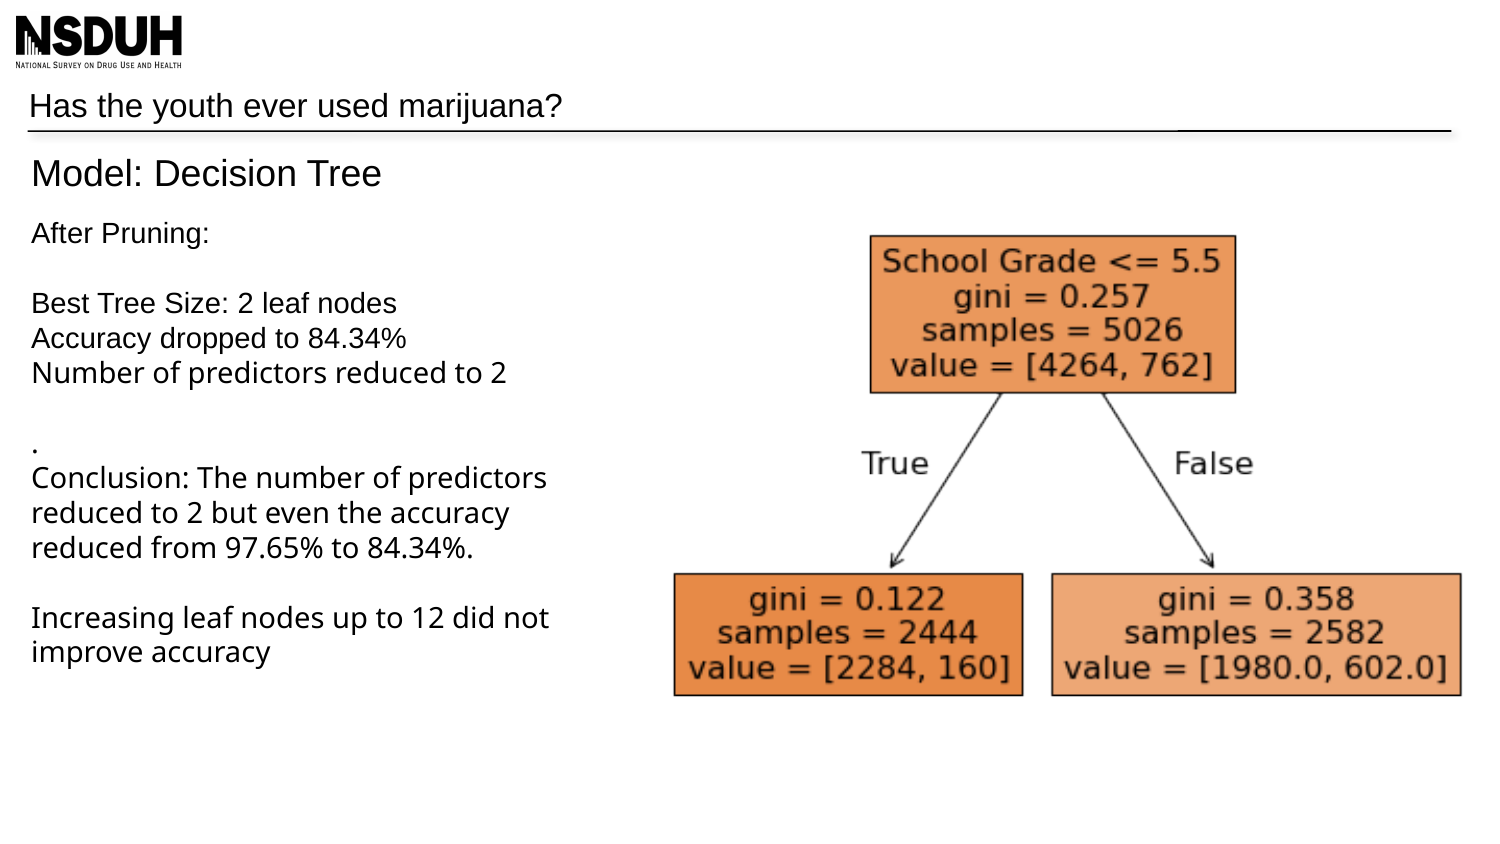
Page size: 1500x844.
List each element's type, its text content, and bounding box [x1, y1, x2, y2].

picture [630, 141, 1473, 809]
text_box After Pruning: Best Tree Size: 2 leaf nodes Accuracy dropped to 84.34% Number of predictors reduced to 2 . Conclusion: The number of predictors reduced to 2 but even the accuracy reduced from 97.65% to 84.34%. Increasing leaf nodes up to 12 did not improve accuracy [16, 206, 616, 677]
picture [16, 11, 182, 70]
title Has the youth ever used marijuana? [4, 69, 1271, 131]
text_box Model: Decision Tree [16, 141, 630, 202]
